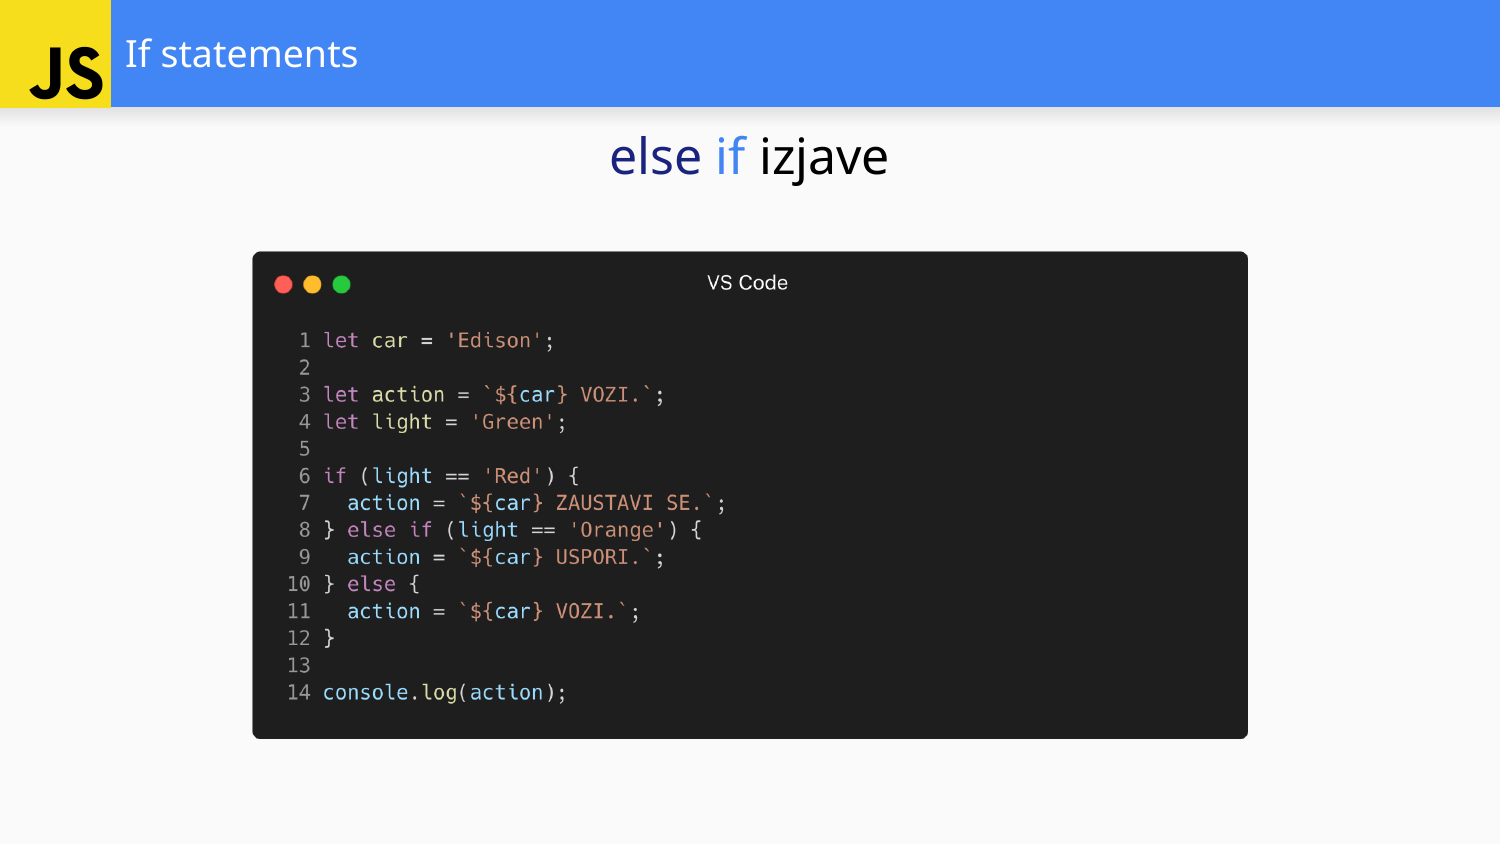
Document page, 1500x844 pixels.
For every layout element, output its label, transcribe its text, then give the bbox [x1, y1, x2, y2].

picture [0, 0, 111, 108]
title If statements [114, 2, 1500, 102]
picture [171, 170, 1329, 821]
text_box else if izjave [275, 109, 1225, 169]
